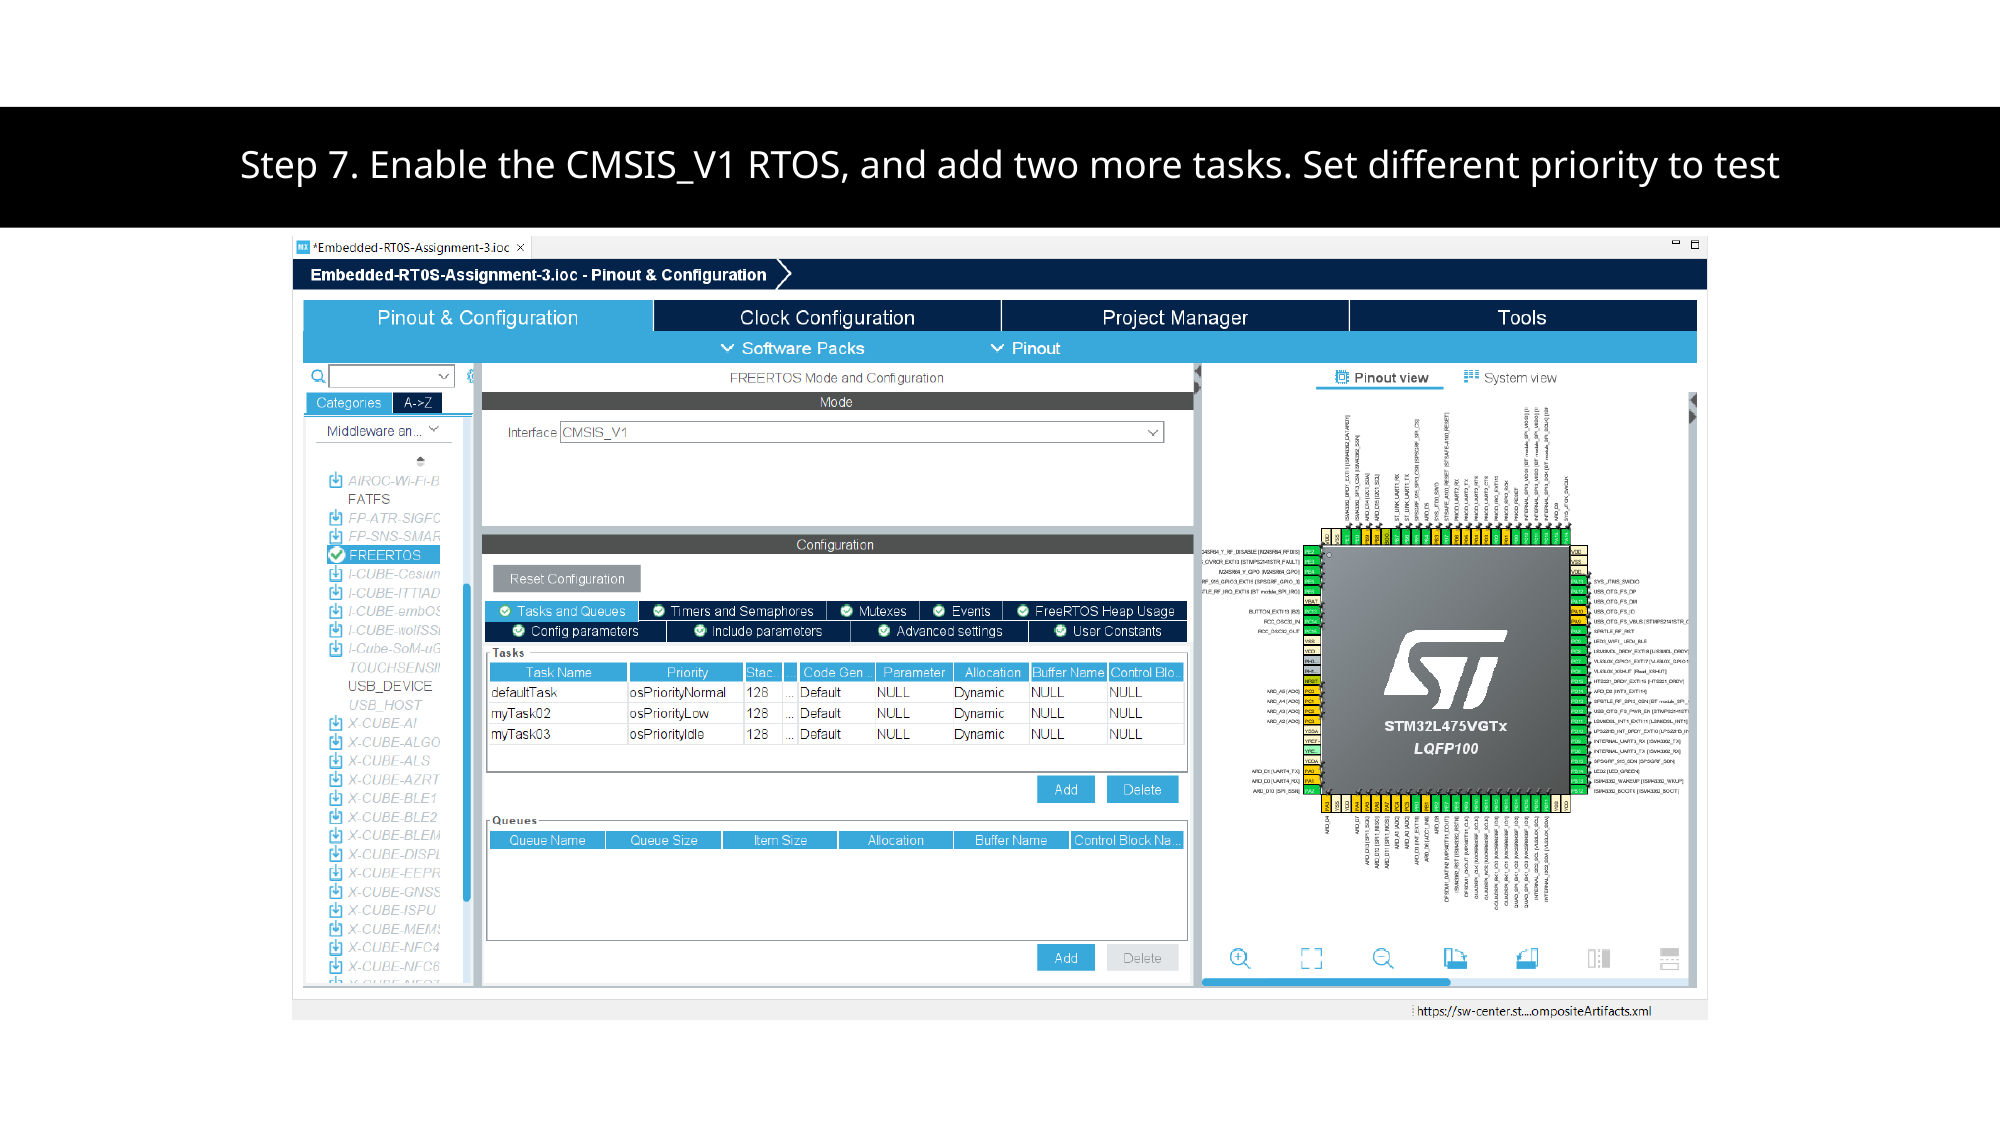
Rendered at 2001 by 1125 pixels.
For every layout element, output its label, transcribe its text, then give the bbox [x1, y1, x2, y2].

text_box [0, 106, 2000, 229]
title Step 7. Enable the CMSIS_V1 RTOS, and add two more tasks. Set different priority to test [91, 105, 1931, 228]
picture [292, 236, 1708, 1020]
